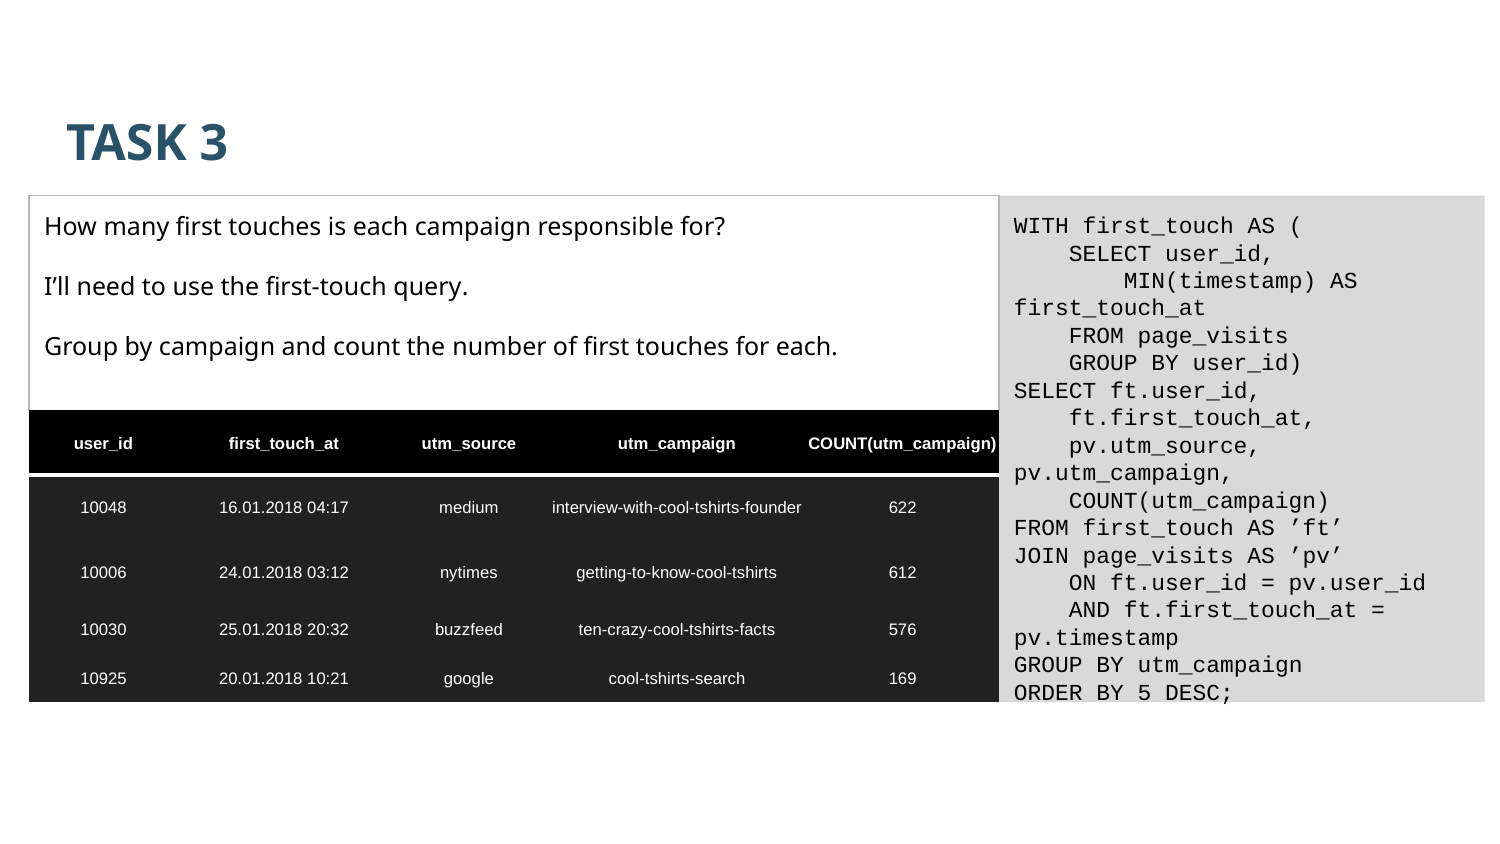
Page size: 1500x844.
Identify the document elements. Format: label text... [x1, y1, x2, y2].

table_cell getting-to-know-cool-tshirts [547, 540, 807, 604]
table_cell 24.01.2018 03:12 [178, 540, 390, 604]
table_cell medium [390, 477, 547, 540]
table_header utm_campaign [547, 410, 807, 473]
table_cell 25.01.2018 20:32 [178, 604, 390, 653]
table_cell ten-crazy-cool-tshirts-facts [547, 604, 807, 653]
table_cell 16.01.2018 04:17 [178, 477, 390, 540]
table_cell nytimes [390, 540, 547, 604]
text_box WITH first_touch AS ( SELECT user_id, MIN(timestamp) AS first_touch_at FROM page_visits GROUP BY user_id) SELECT ft.user_id, ft.first_touch_at, pv.utm_source, pv.utm_campaign, COUNT(utm_campaign) FROM first_touch AS ’ft’ JOIN page_visits AS ’pv’ ON ft.user_id = pv.user_id AND ft.first_touch_at = pv.timestamp GROUP BY utm_campaign ORDER BY 5 DESC; [998, 195, 1485, 703]
table_cell google [390, 653, 547, 702]
table_cell 20.01.2018 10:21 [178, 653, 390, 702]
table_cell 169 [807, 653, 999, 702]
table_cell 612 [807, 540, 999, 604]
table_header first_touch_at [178, 410, 390, 473]
table_cell interview-with-cool-tshirts-founder [547, 477, 807, 540]
table_cell 576 [807, 604, 999, 653]
table_header utm_source [390, 410, 547, 473]
text_box TASK 3 [51, 48, 1449, 186]
table_header user_id [29, 410, 178, 473]
table_cell 622 [807, 477, 999, 540]
text_box How many first touches is each campaign responsible for? I’ll need to use the first-touch query. Group by campaign and count the number of first touches for each. [29, 195, 999, 410]
table_cell buzzfeed [390, 604, 547, 653]
table_header COUNT(utm_campaign) [807, 410, 999, 473]
table_cell cool-tshirts-search [547, 653, 807, 702]
table_cell 10925 [29, 653, 178, 702]
table_cell 10006 [29, 540, 178, 604]
table_cell 10048 [29, 477, 178, 540]
table_cell 10030 [29, 604, 178, 653]
